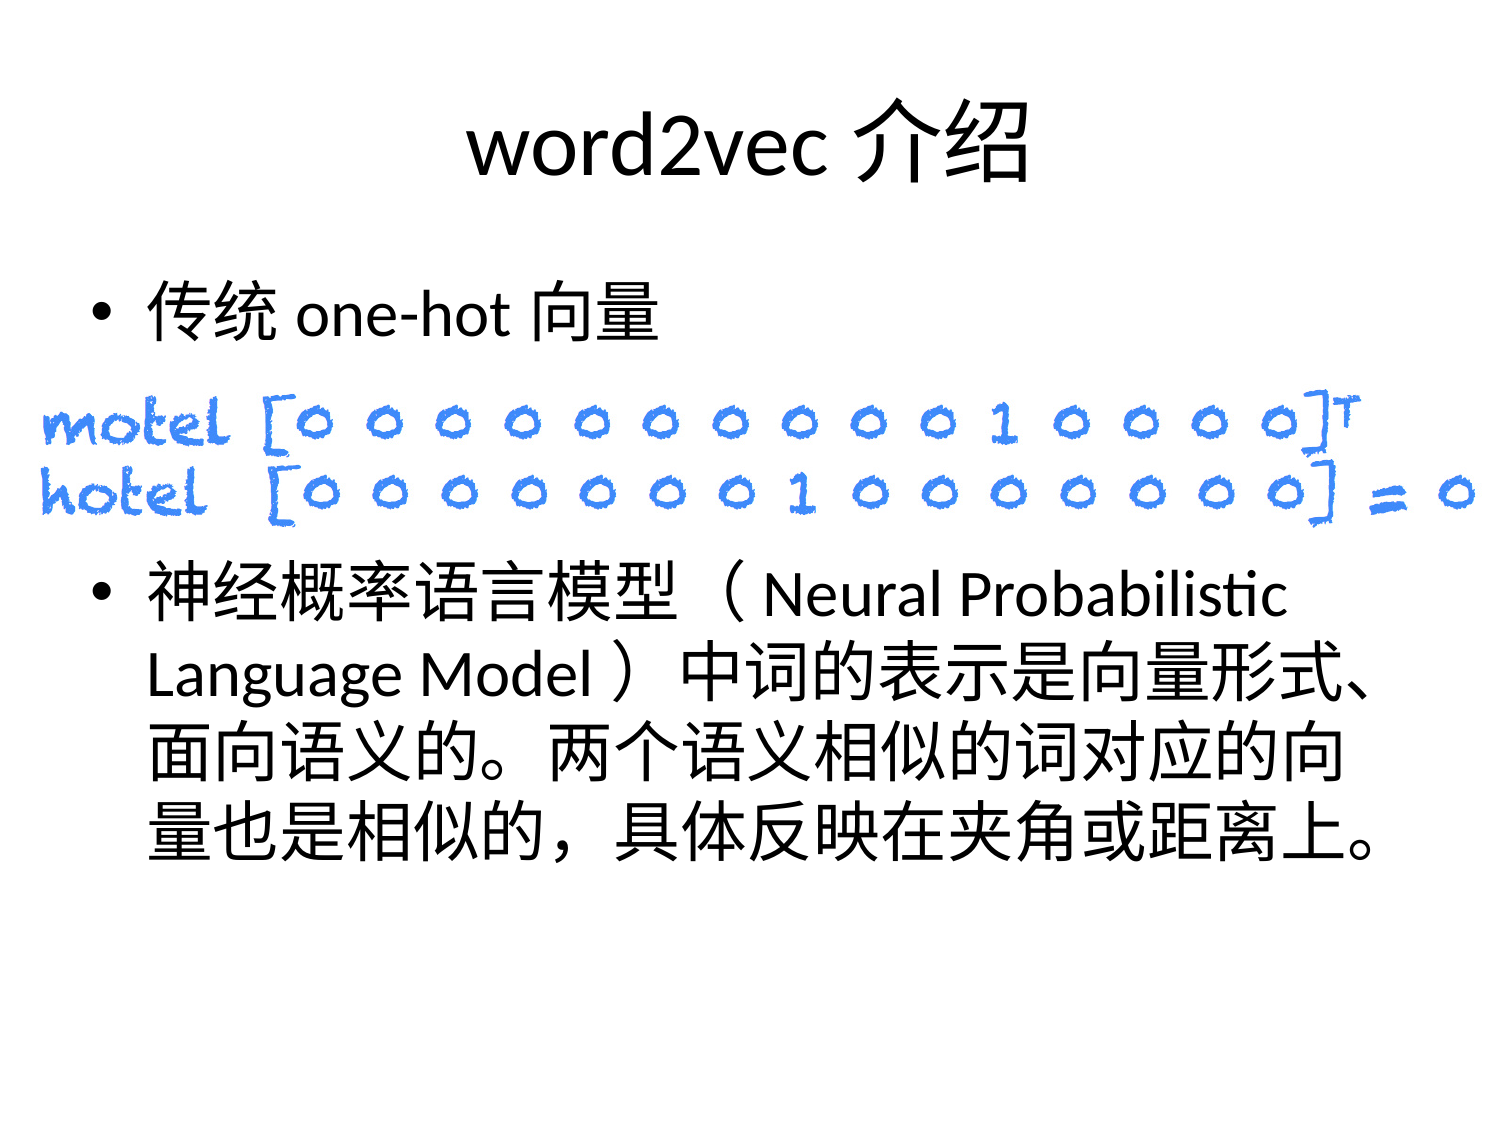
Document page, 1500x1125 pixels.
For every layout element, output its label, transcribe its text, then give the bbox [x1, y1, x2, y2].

list 传统one-hot向量 神经概率语言模型（Neural Probabilistic Language Model）中词的表示是向量形式、面向语义的。两个语义相似的词对应的向量也是相似的，具体反映在夹角或距离上。 [75, 262, 1425, 374]
picture [0, 376, 1500, 537]
title word2vec介绍 [75, 45, 1425, 233]
list 传统one-hot向量 神经概率语言模型（Neural Probabilistic Language Model）中词的表示是向量形式、面向语义的。两个语义相似的词对应的向量也是相似的，具体反映在夹角或距离上。 [75, 546, 1425, 1005]
